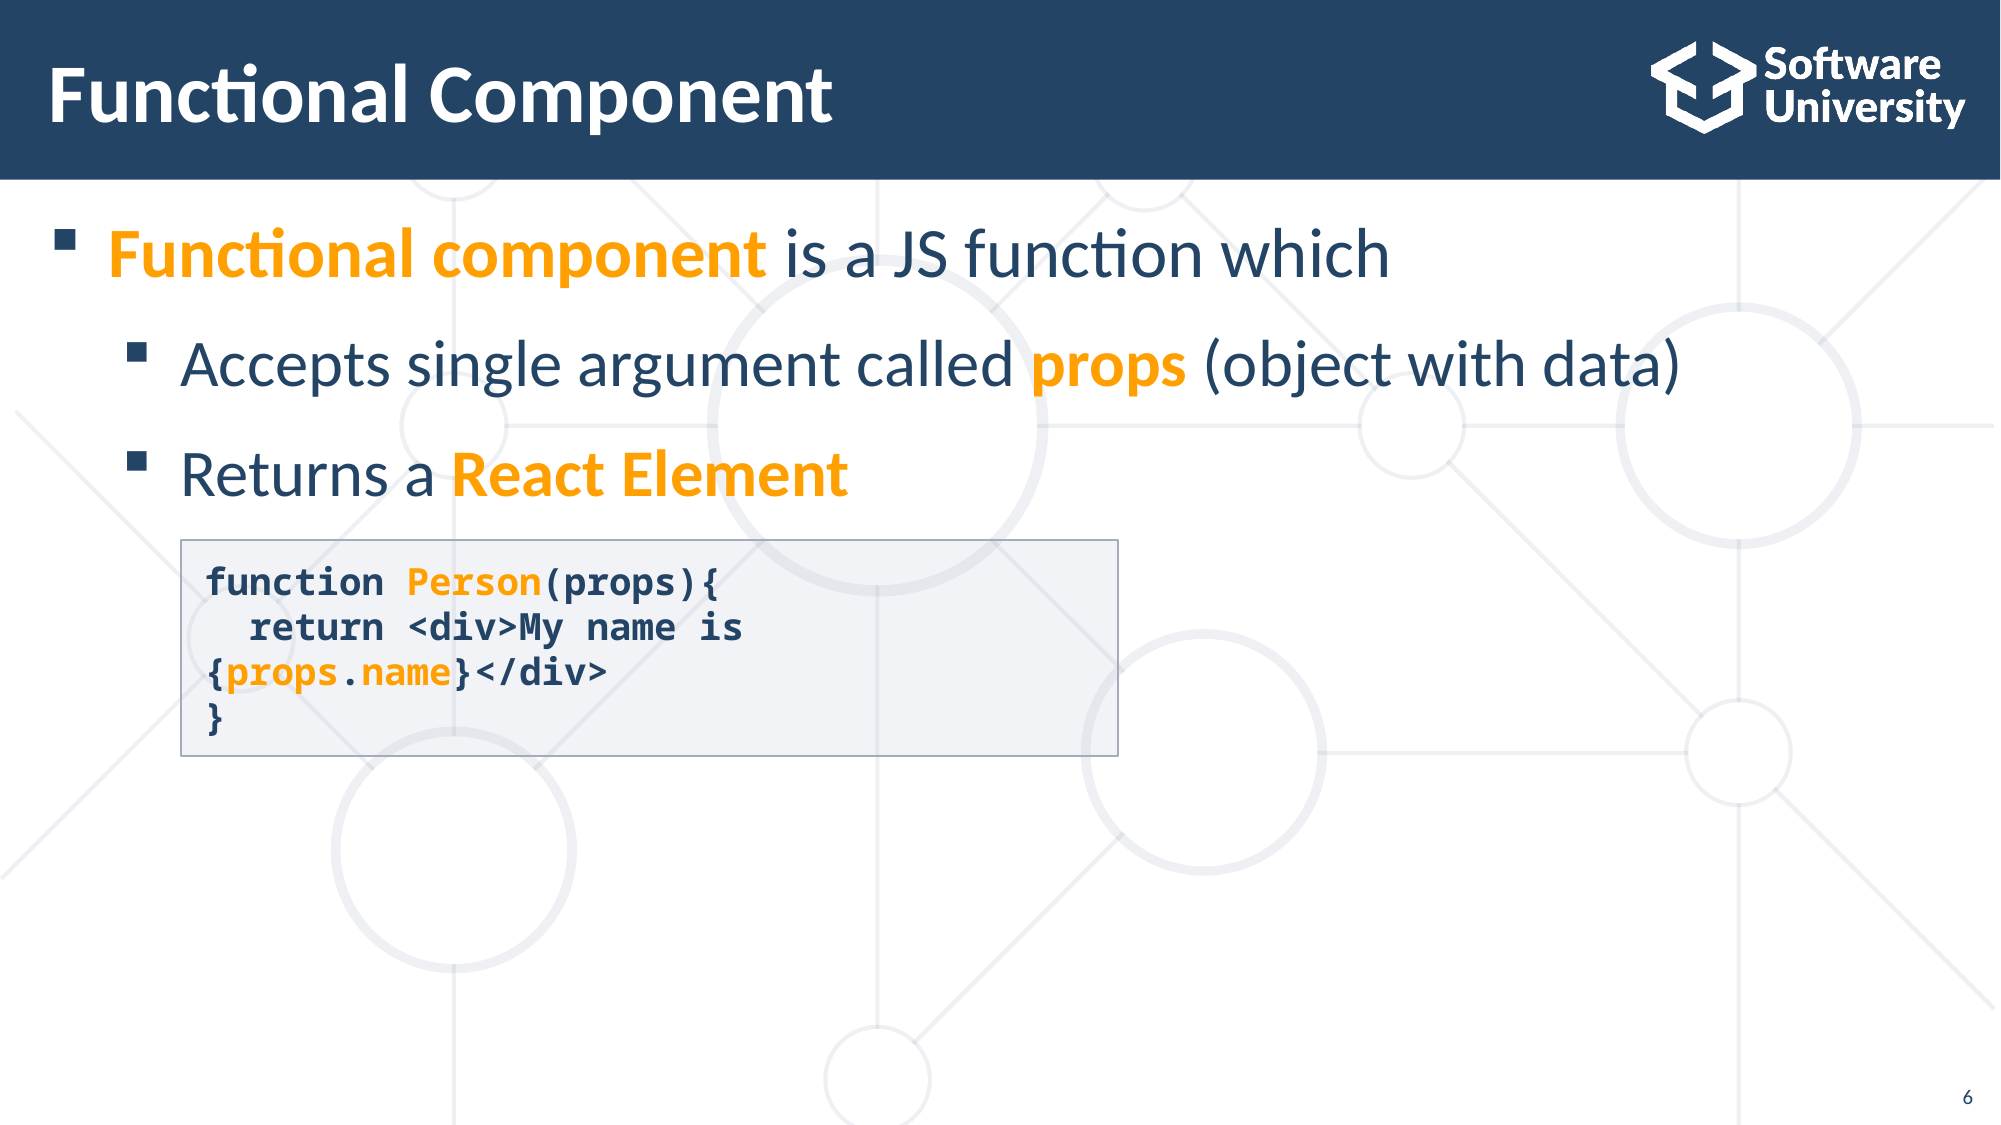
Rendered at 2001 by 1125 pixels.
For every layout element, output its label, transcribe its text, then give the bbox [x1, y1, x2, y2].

slide_number ‹#› [1927, 1067, 1989, 1117]
picture [1651, 41, 1966, 134]
title Functional Component [31, 16, 1625, 162]
text_box function Person(props){ return <div>My name is {props.name}</div> } [180, 540, 1119, 756]
list Functional component is a JS function which Accepts single argument called props (object with data) Returns a React Element [31, 196, 1970, 1104]
